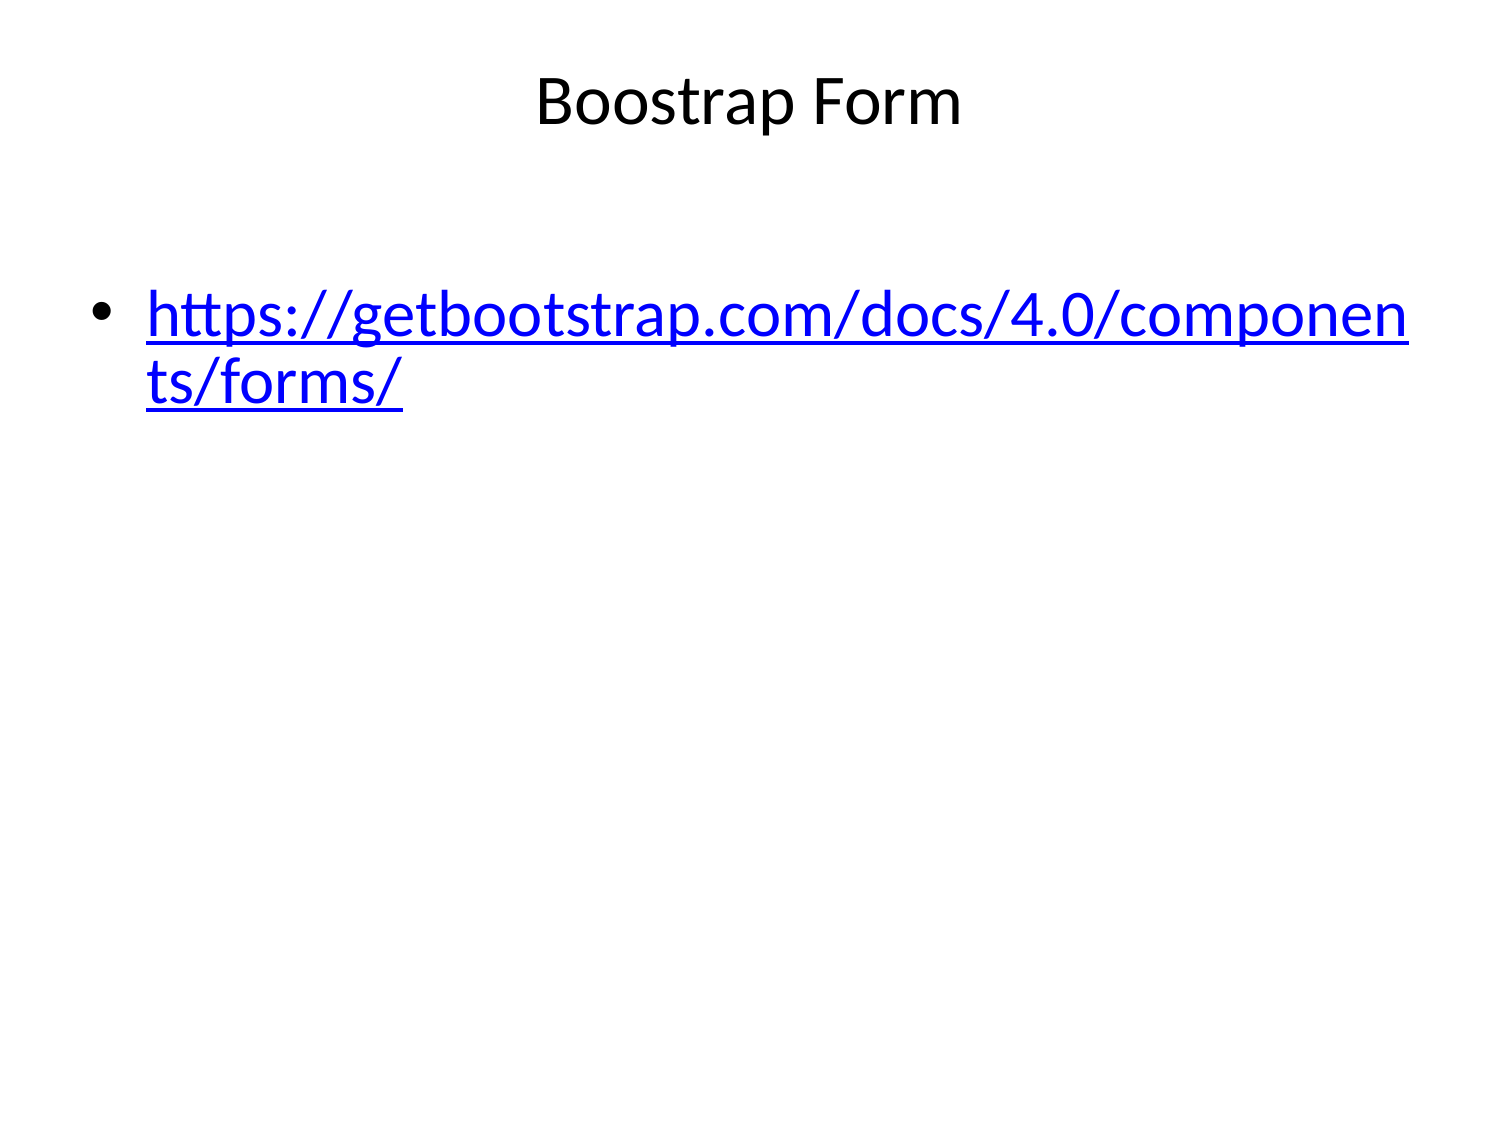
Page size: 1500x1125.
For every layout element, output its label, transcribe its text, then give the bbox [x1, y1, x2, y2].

title Boostrap Form [75, 45, 1425, 233]
list https://getbootstrap.com/docs/4.0/components/forms/ [75, 262, 1425, 1005]
